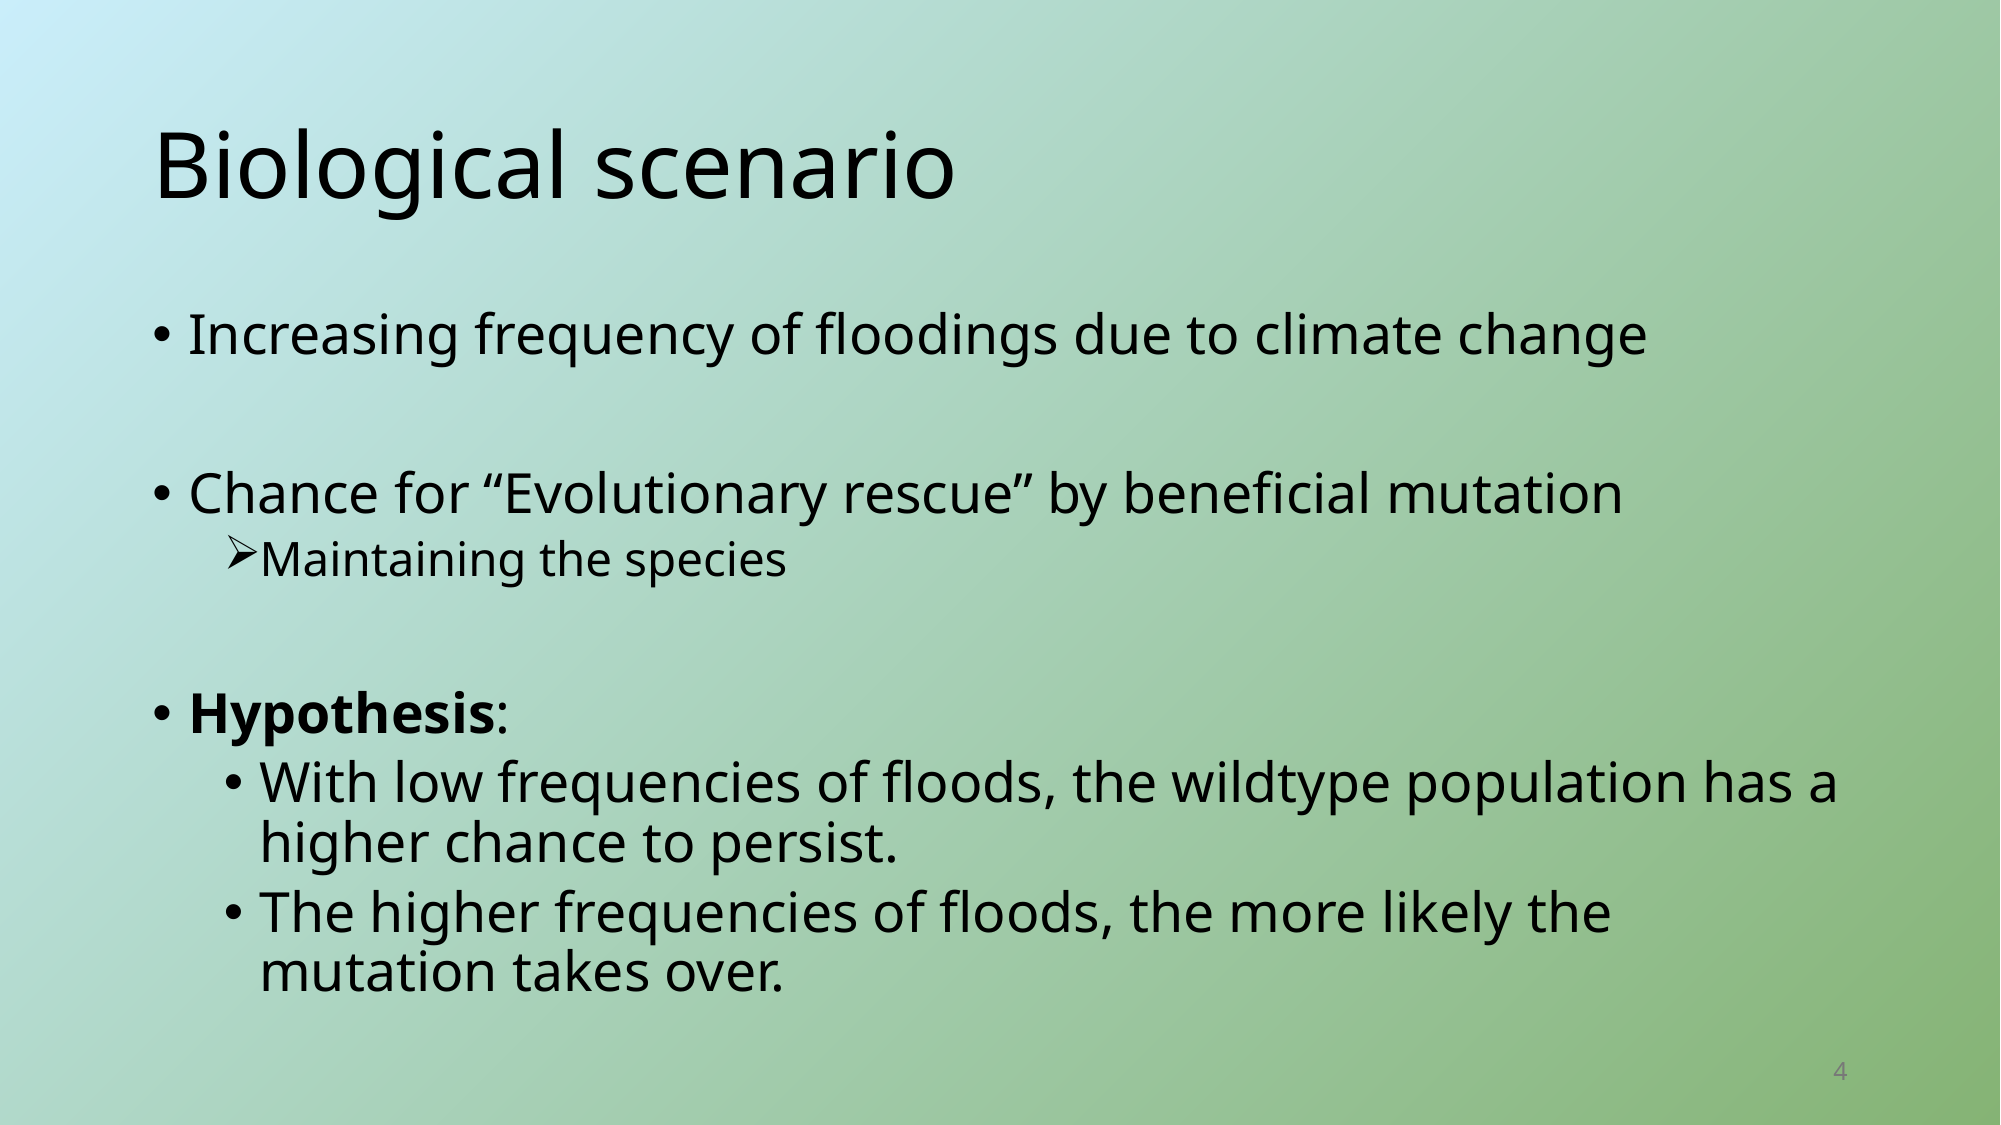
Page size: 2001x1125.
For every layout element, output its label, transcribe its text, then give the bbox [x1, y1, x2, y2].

title Biological scenario [137, 59, 1863, 278]
slide_number 4 [1412, 1042, 1863, 1103]
list Increasing frequency of floodings due to climate change Chance for “Evolutionary rescue” by beneficial mutation Maintaining the species Hypothesis: With low frequencies of floods, the wildtype population has a higher chance to persist. The higher frequencies of floods, the more likely the mutation takes over. [137, 299, 1863, 1014]
